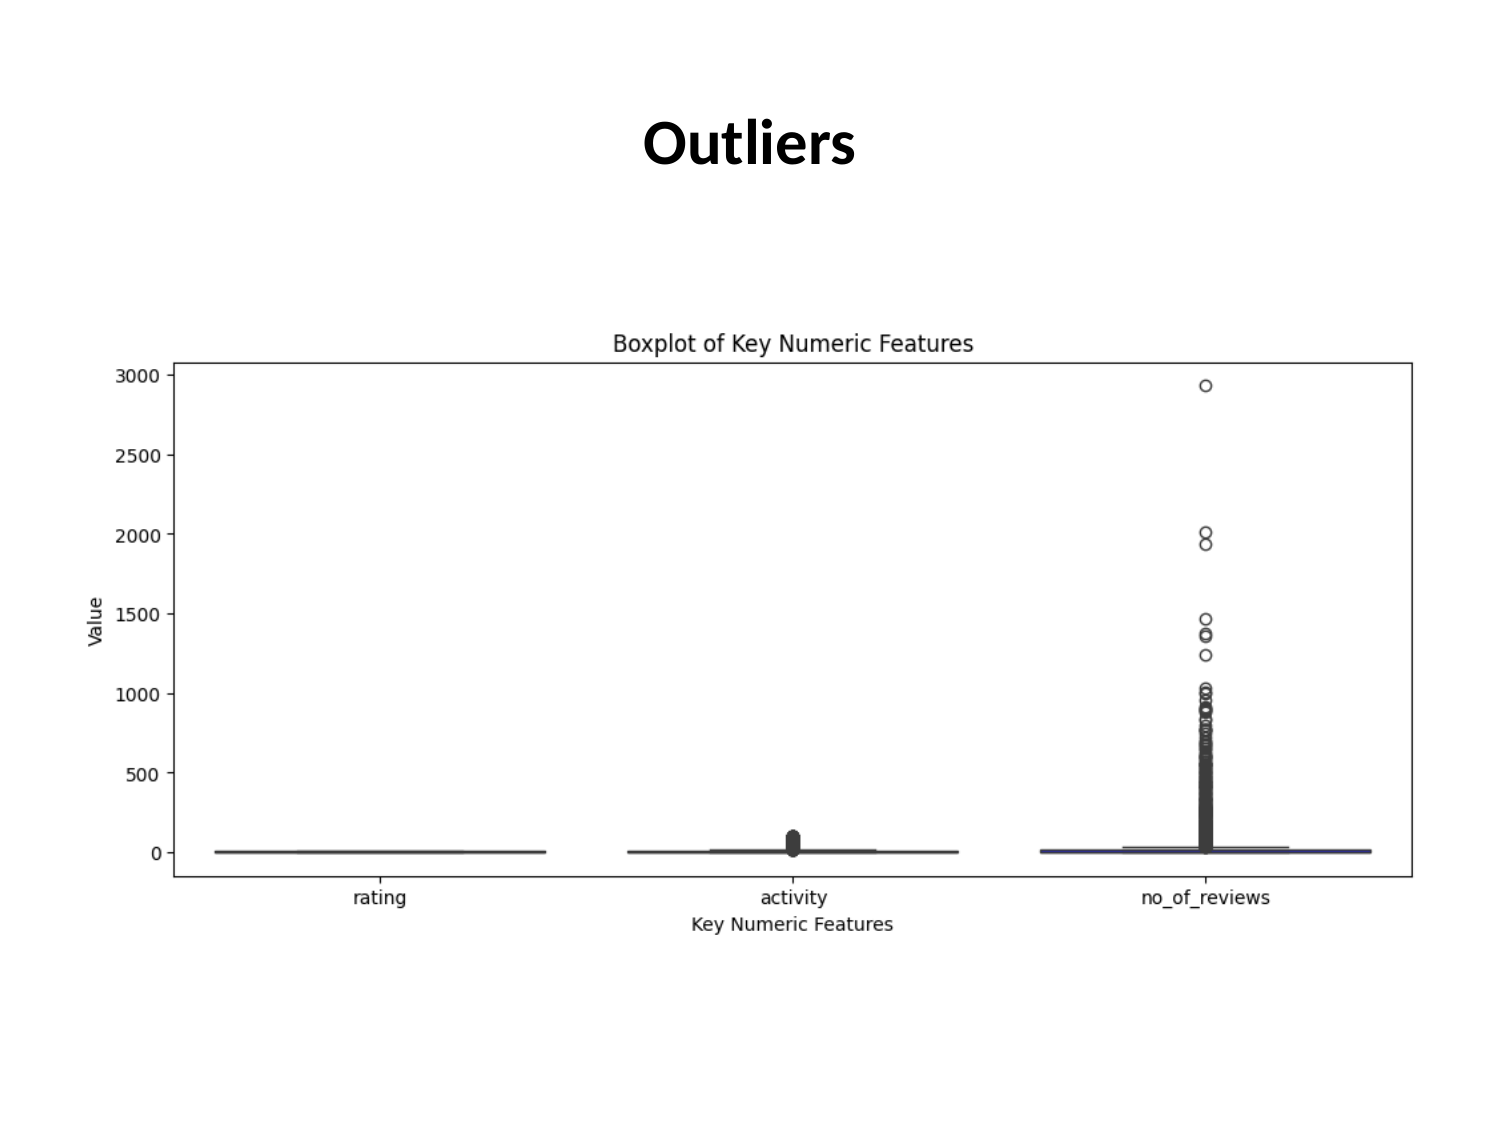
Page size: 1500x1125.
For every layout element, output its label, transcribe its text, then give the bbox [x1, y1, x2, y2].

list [74, 320, 1426, 947]
title Outliers [75, 45, 1425, 233]
